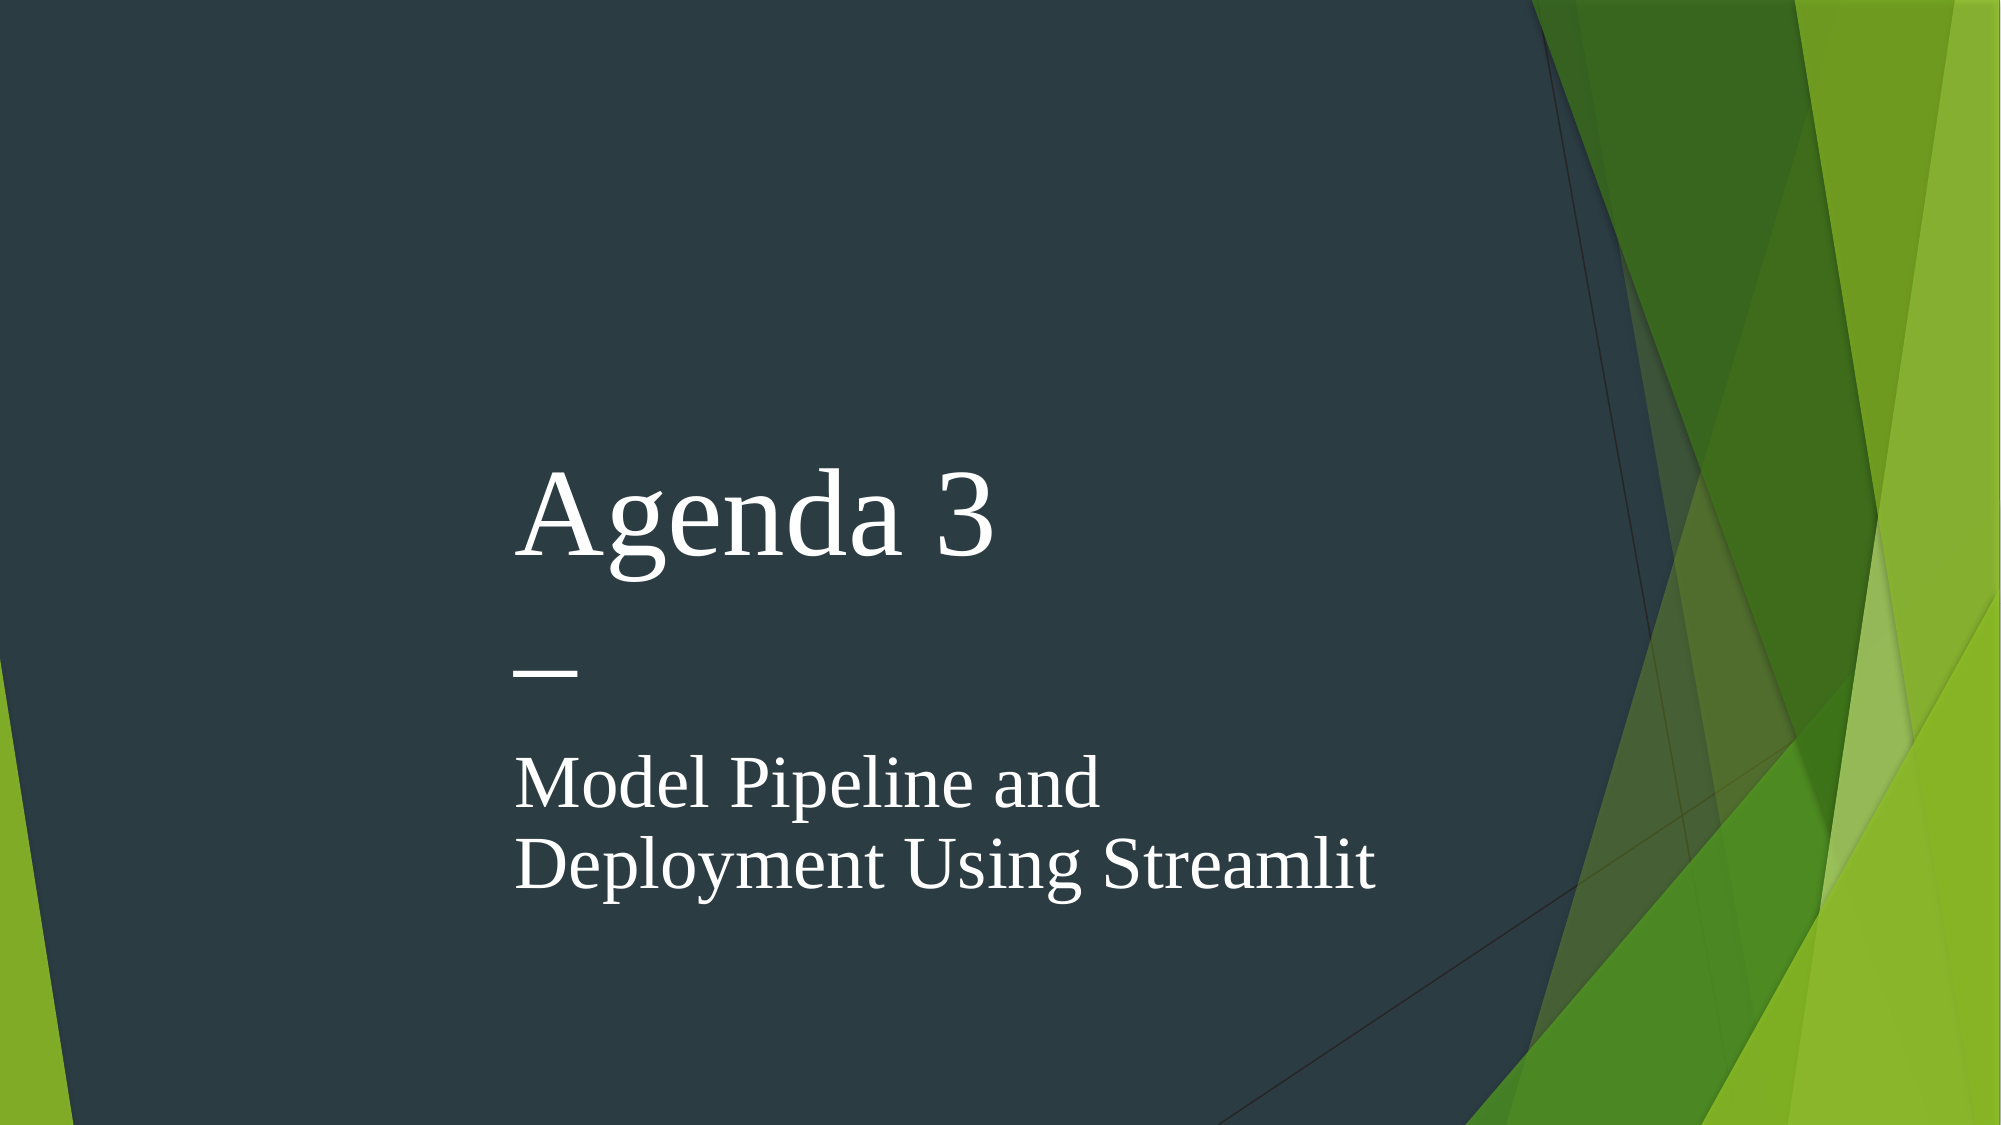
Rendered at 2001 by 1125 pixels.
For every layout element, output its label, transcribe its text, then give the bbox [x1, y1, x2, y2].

text_box Agenda 3 – Model Pipeline and Deployment Using Streamlit [500, 440, 1501, 913]
